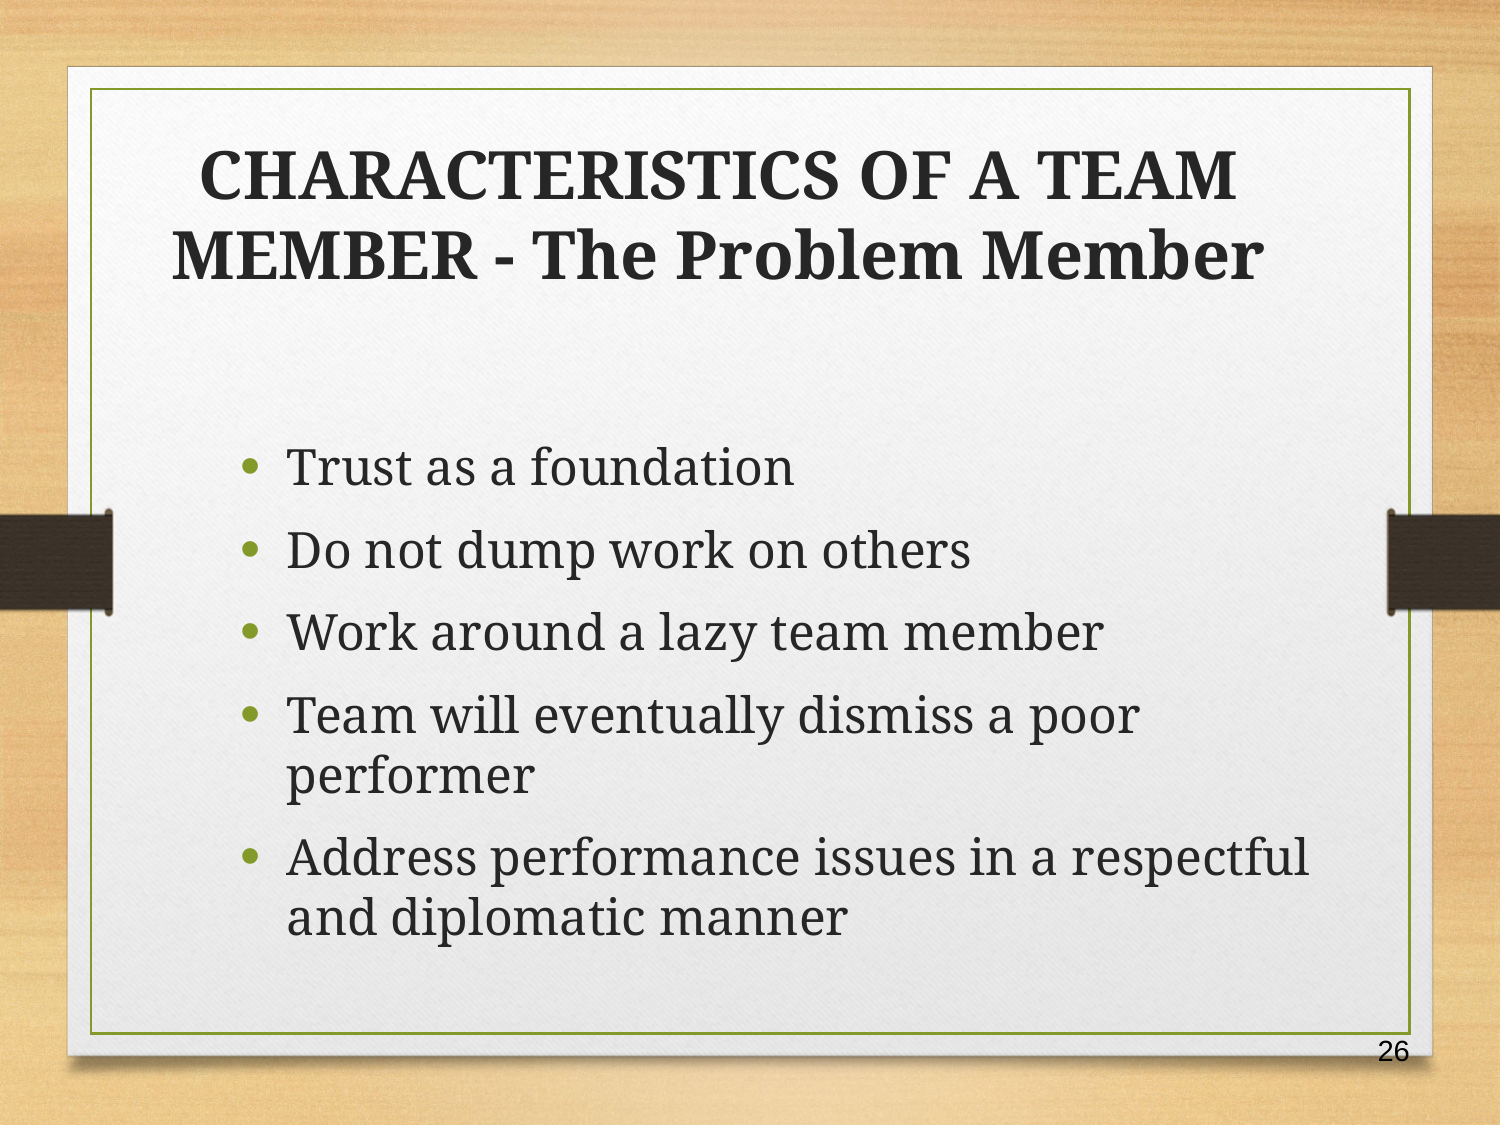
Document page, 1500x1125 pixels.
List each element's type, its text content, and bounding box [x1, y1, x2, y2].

title CHARACTERISTICS OF A TEAM MEMBER - The Problem Member [62, 125, 1375, 300]
list Trust as a foundation Do not dump work on others Work around a lazy team member Team will eventually dismiss a poor performer Address performance issues in a respectful and diplomatic manner [225, 428, 1359, 1000]
slide_number 26 [1074, 1024, 1425, 1103]
picture [0, 0, 1500, 1125]
